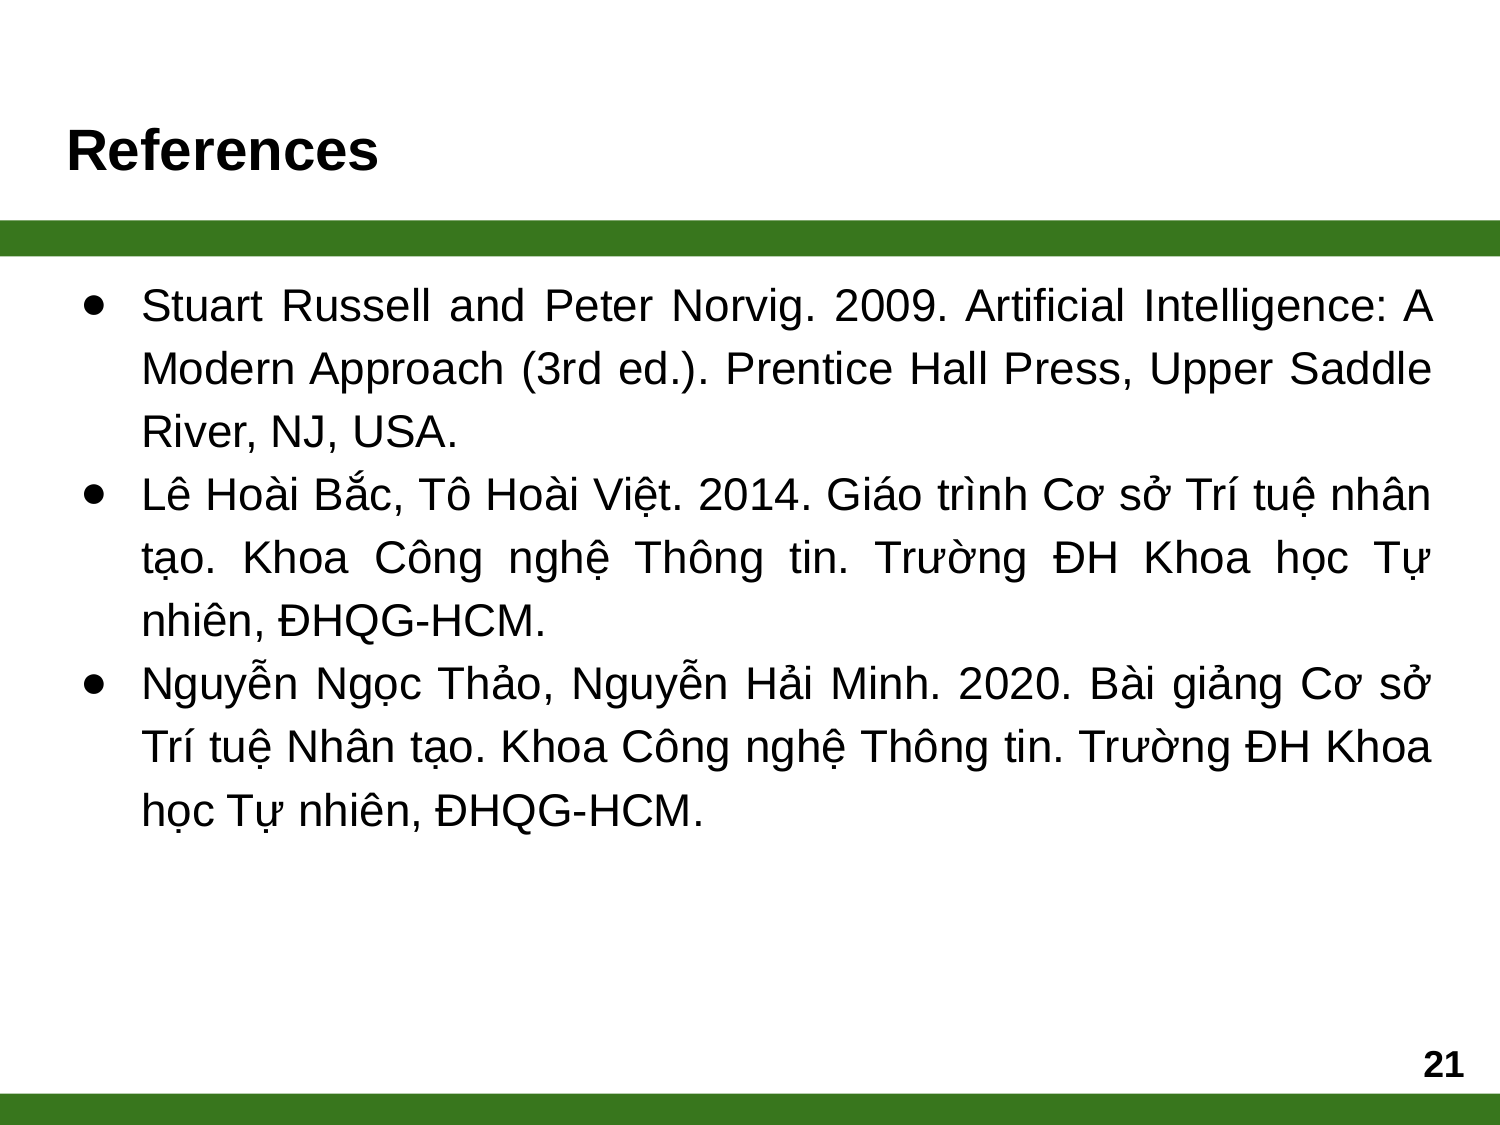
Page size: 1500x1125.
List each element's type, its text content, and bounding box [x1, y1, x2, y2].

slide_number ‹#› [1389, 1019, 1480, 1106]
title References [51, 97, 1449, 223]
list Stuart Russell and Peter Norvig. 2009. Artificial Intelligence: A Modern Approach (3rd ed.). Prentice Hall Press, Upper Saddle River, NJ, USA. Lê Hoài Bắc, Tô Hoài Việt. 2014. Giáo trình Cơ sở Trí tuệ nhân tạo. Khoa Công nghệ Thông tin. Trường ĐH Khoa học Tự nhiên, ĐHQG-HCM. Nguyễn Ngọc Thảo, Nguyễn Hải Minh. 2020. Bài giảng Cơ sở Trí tuệ Nhân tạo. Khoa Công nghệ Thông tin. Trường ĐH Khoa học Tự nhiên, ĐHQG-HCM. [51, 252, 1449, 1000]
